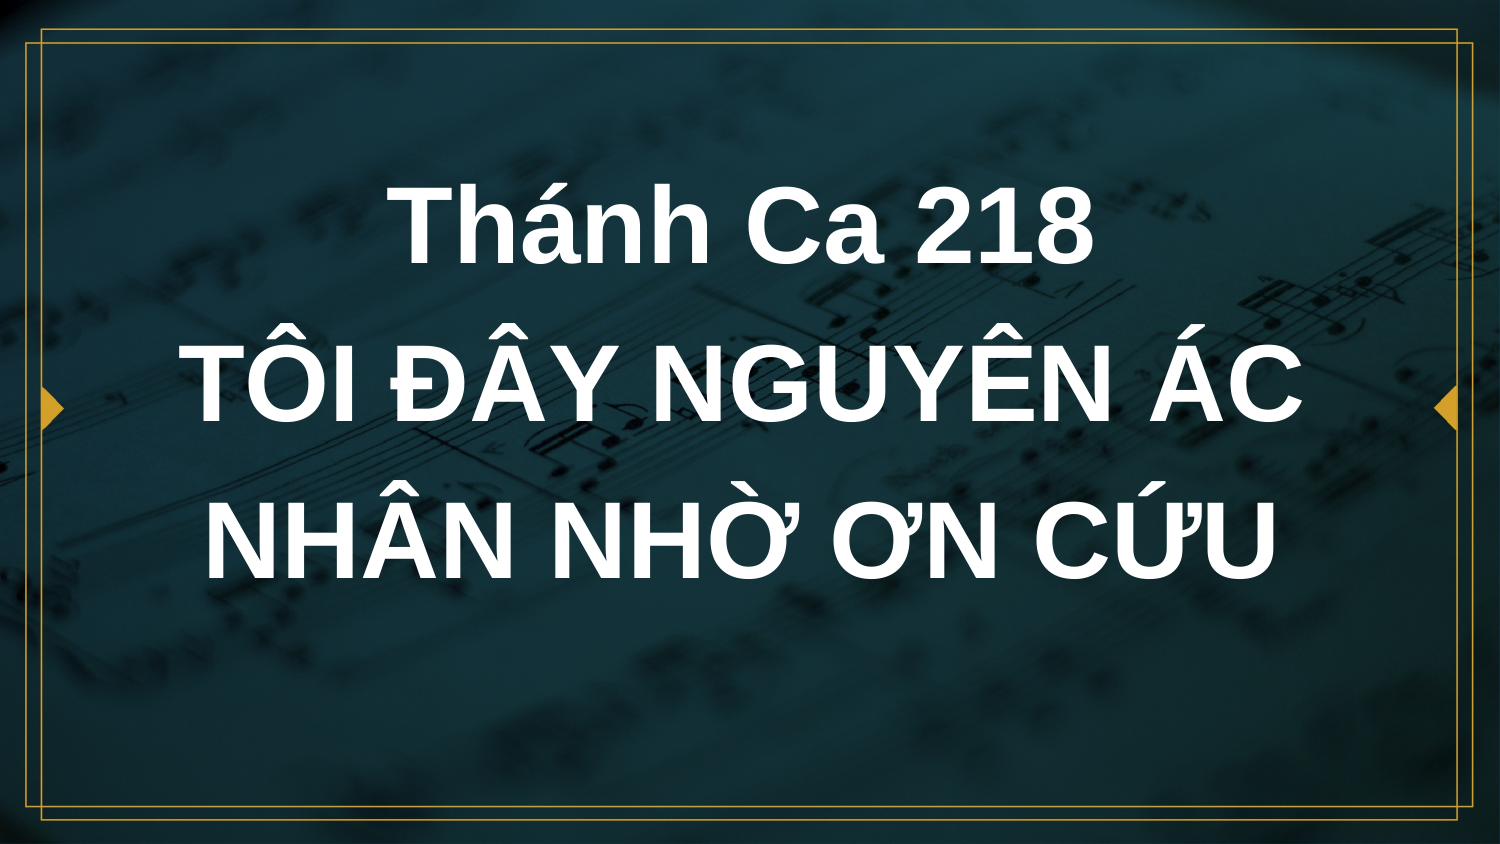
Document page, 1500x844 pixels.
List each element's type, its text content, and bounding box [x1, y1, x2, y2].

title Thánh Ca 218 TÔI ĐÂY NGUYÊN ÁC NHÂN NHỜ ƠN CỨU [77, 113, 1406, 616]
picture [0, 0, 1500, 844]
